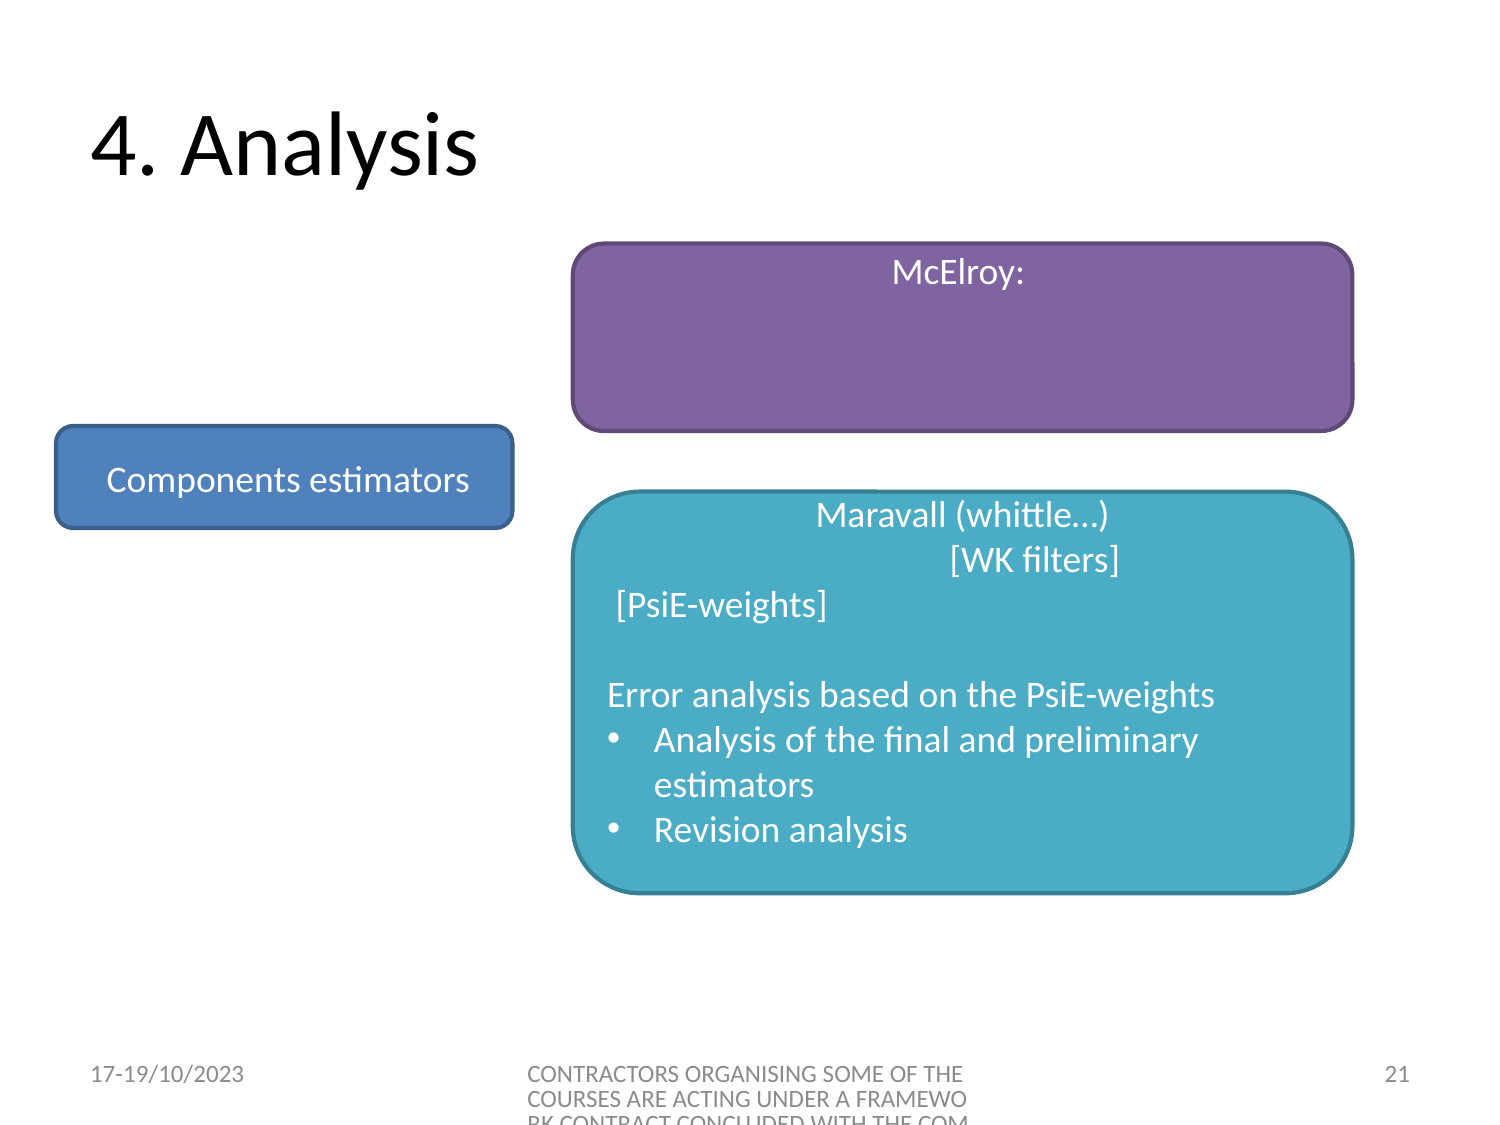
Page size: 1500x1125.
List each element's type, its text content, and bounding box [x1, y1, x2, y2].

title 4. Analysis [75, 45, 1425, 233]
slide_number 21 [1074, 1042, 1425, 1103]
footer CONTRACTORS ORGANISING SOME OF THE COURSES ARE ACTING UNDER A FRAMEWORK CONTRACT CONCLUDED WITH THE COMMISSION [512, 1042, 988, 1103]
text_box Components estimators [53, 423, 515, 531]
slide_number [75, 1042, 425, 1103]
